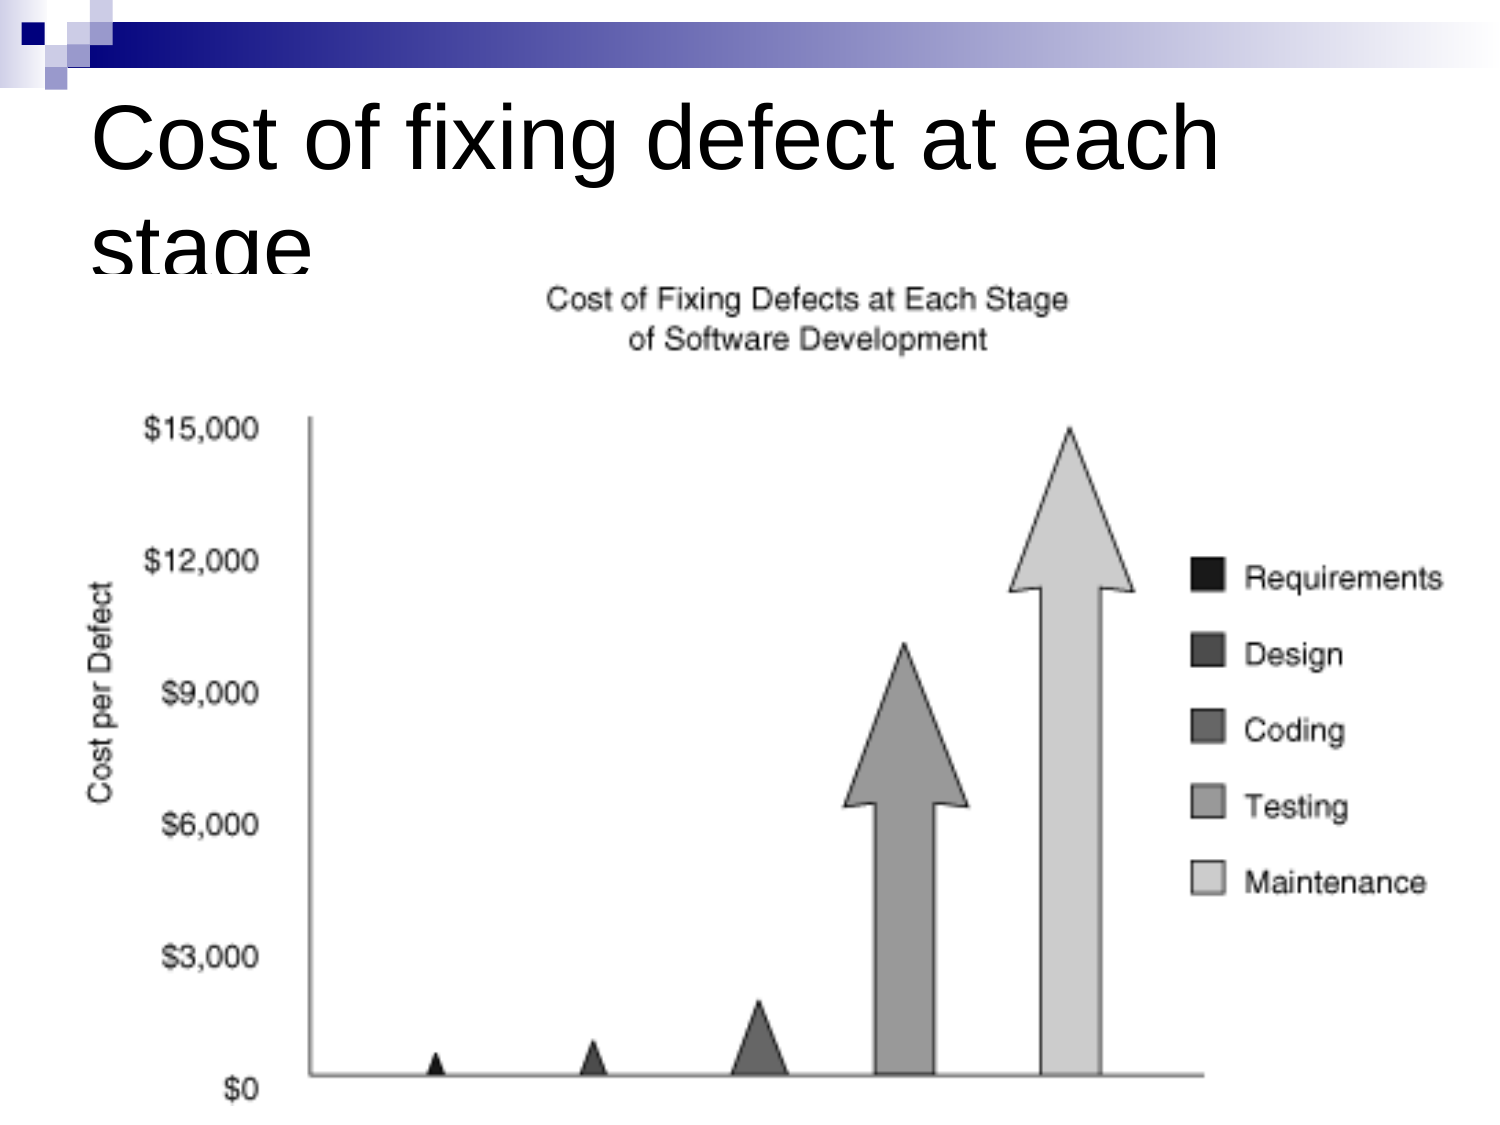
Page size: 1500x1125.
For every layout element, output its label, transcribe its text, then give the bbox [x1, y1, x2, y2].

picture [74, 274, 1451, 1106]
title Cost of fixing defect at each stage [75, 75, 1425, 273]
